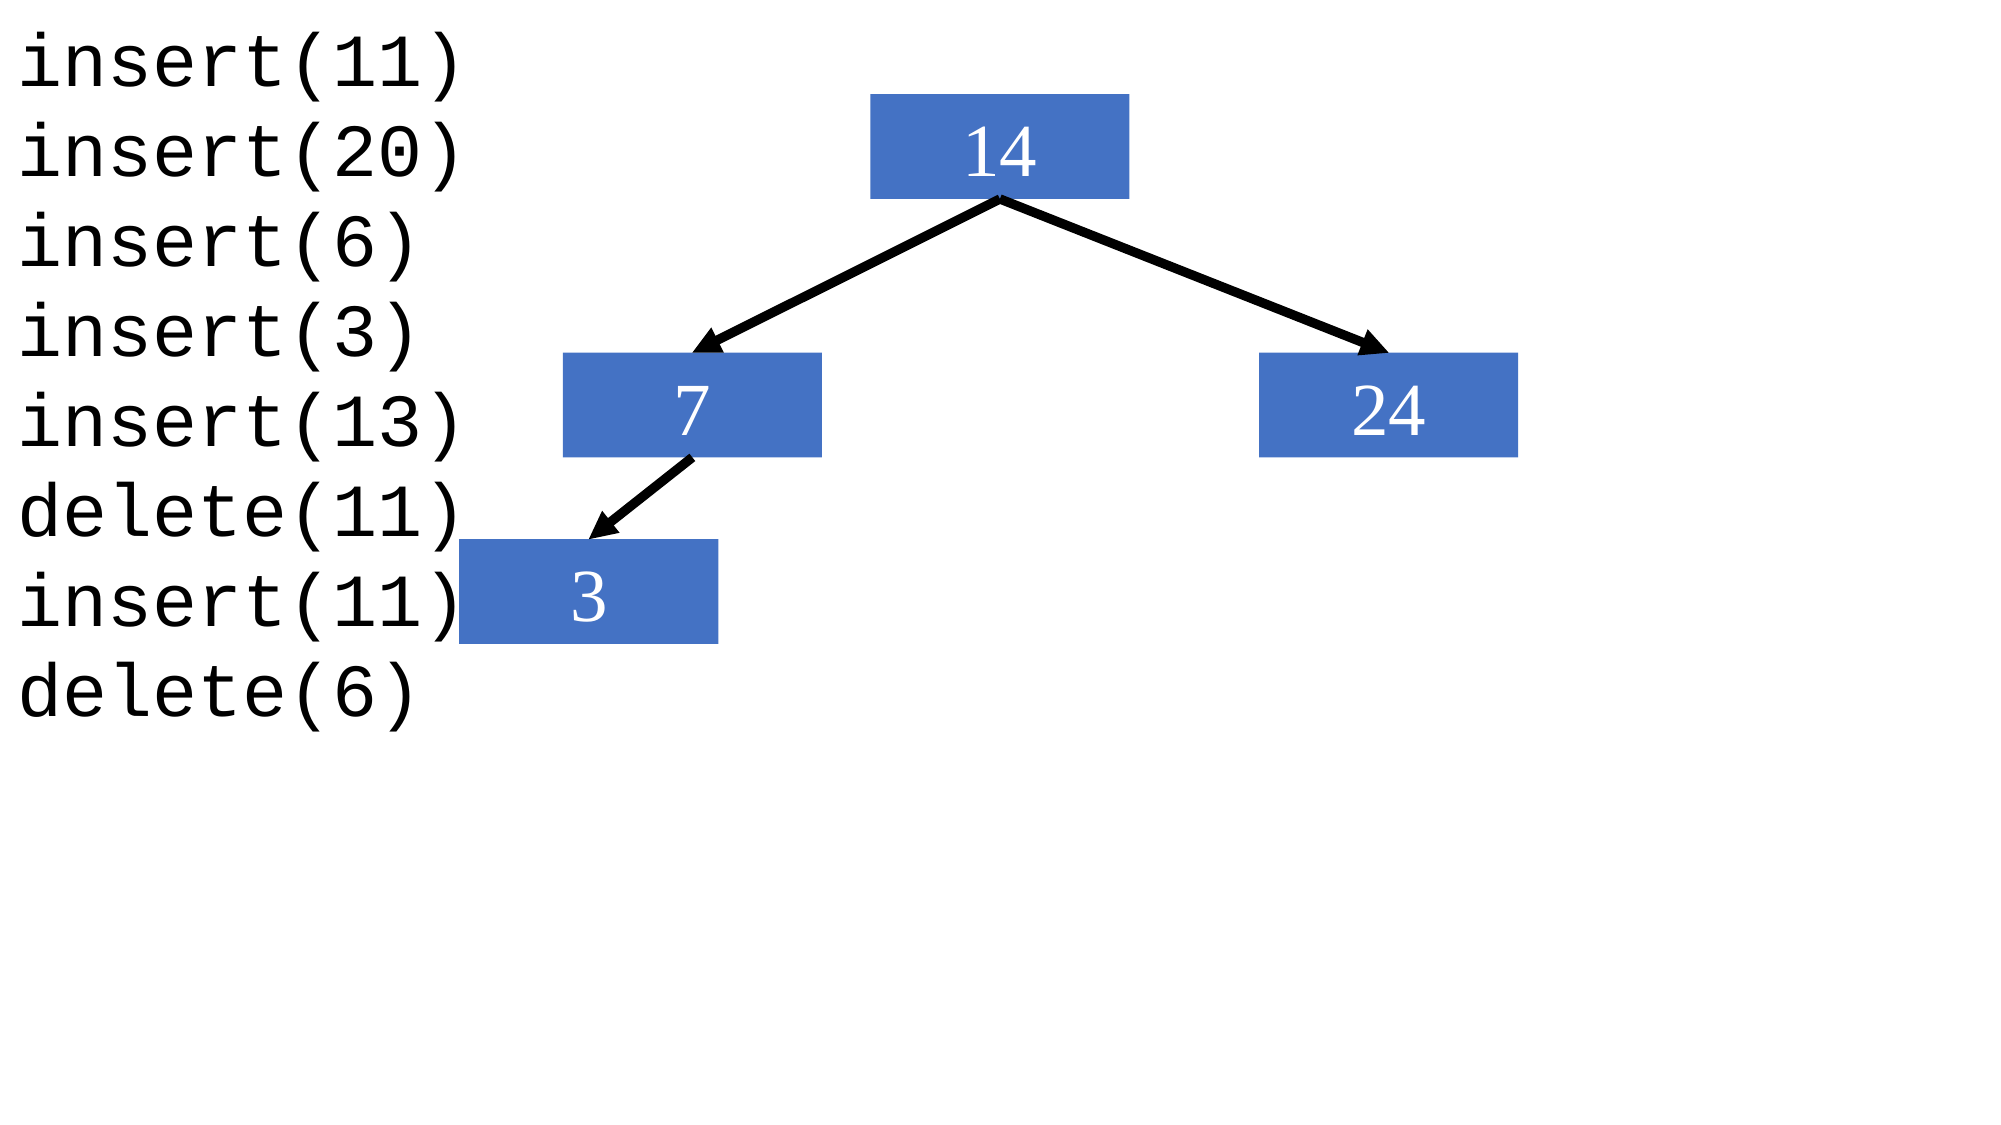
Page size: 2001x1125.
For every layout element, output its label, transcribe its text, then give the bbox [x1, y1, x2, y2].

text_box 14 [870, 94, 1130, 199]
text_box 7 [562, 352, 822, 458]
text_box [1000, 200, 1389, 353]
text_box insert(11) insert(20) insert(6) insert(3) insert(13) delete(11) insert(11) delete(6) [2, 3, 483, 739]
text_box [588, 458, 693, 540]
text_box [692, 200, 1000, 353]
text_box 24 [1259, 352, 1519, 458]
text_box 3 [459, 539, 719, 644]
